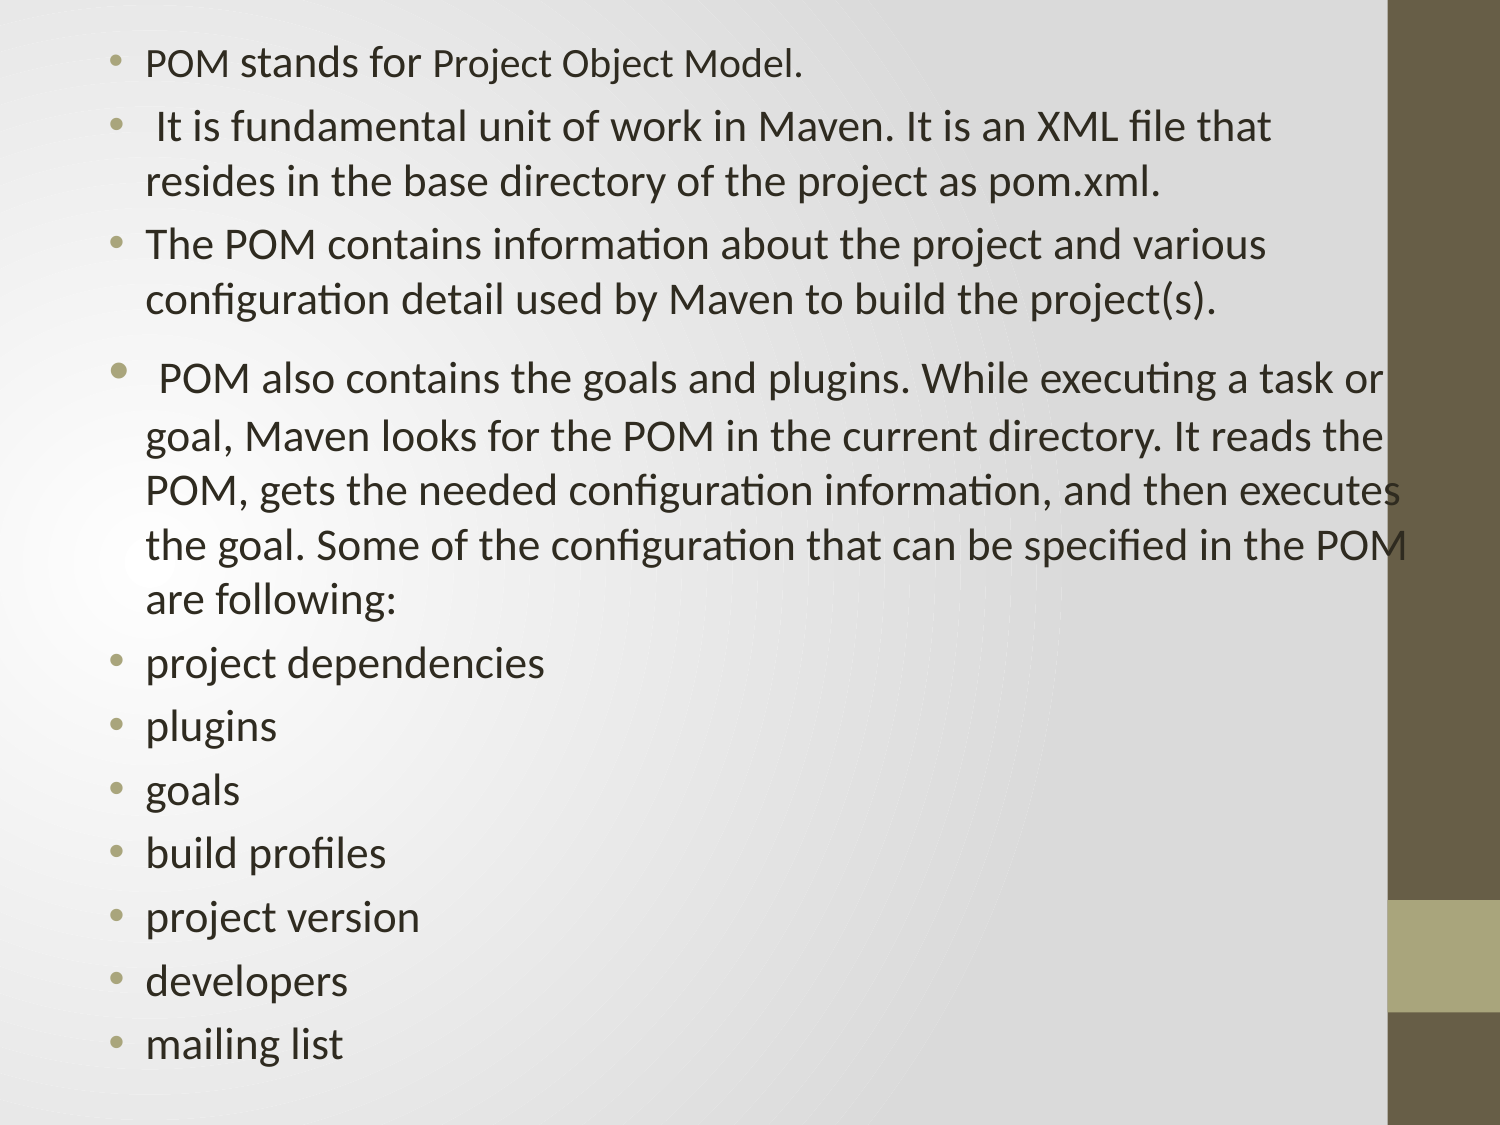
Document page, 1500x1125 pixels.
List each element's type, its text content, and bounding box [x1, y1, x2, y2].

list POM stands for Project Object Model. It is fundamental unit of work in Maven. It is an XML file that resides in the base directory of the project as pom.xml. The POM contains information about the project and various configuration detail used by Maven to build the project(s). POM also contains the goals and plugins. While executing a task or goal, Maven looks for the POM in the current directory. It reads the POM, gets the needed configuration information, and then executes the goal. Some of the configuration that can be specified in the POM are following: project dependencies plugins goals build profiles project version developers mailing list [75, 24, 1425, 1088]
